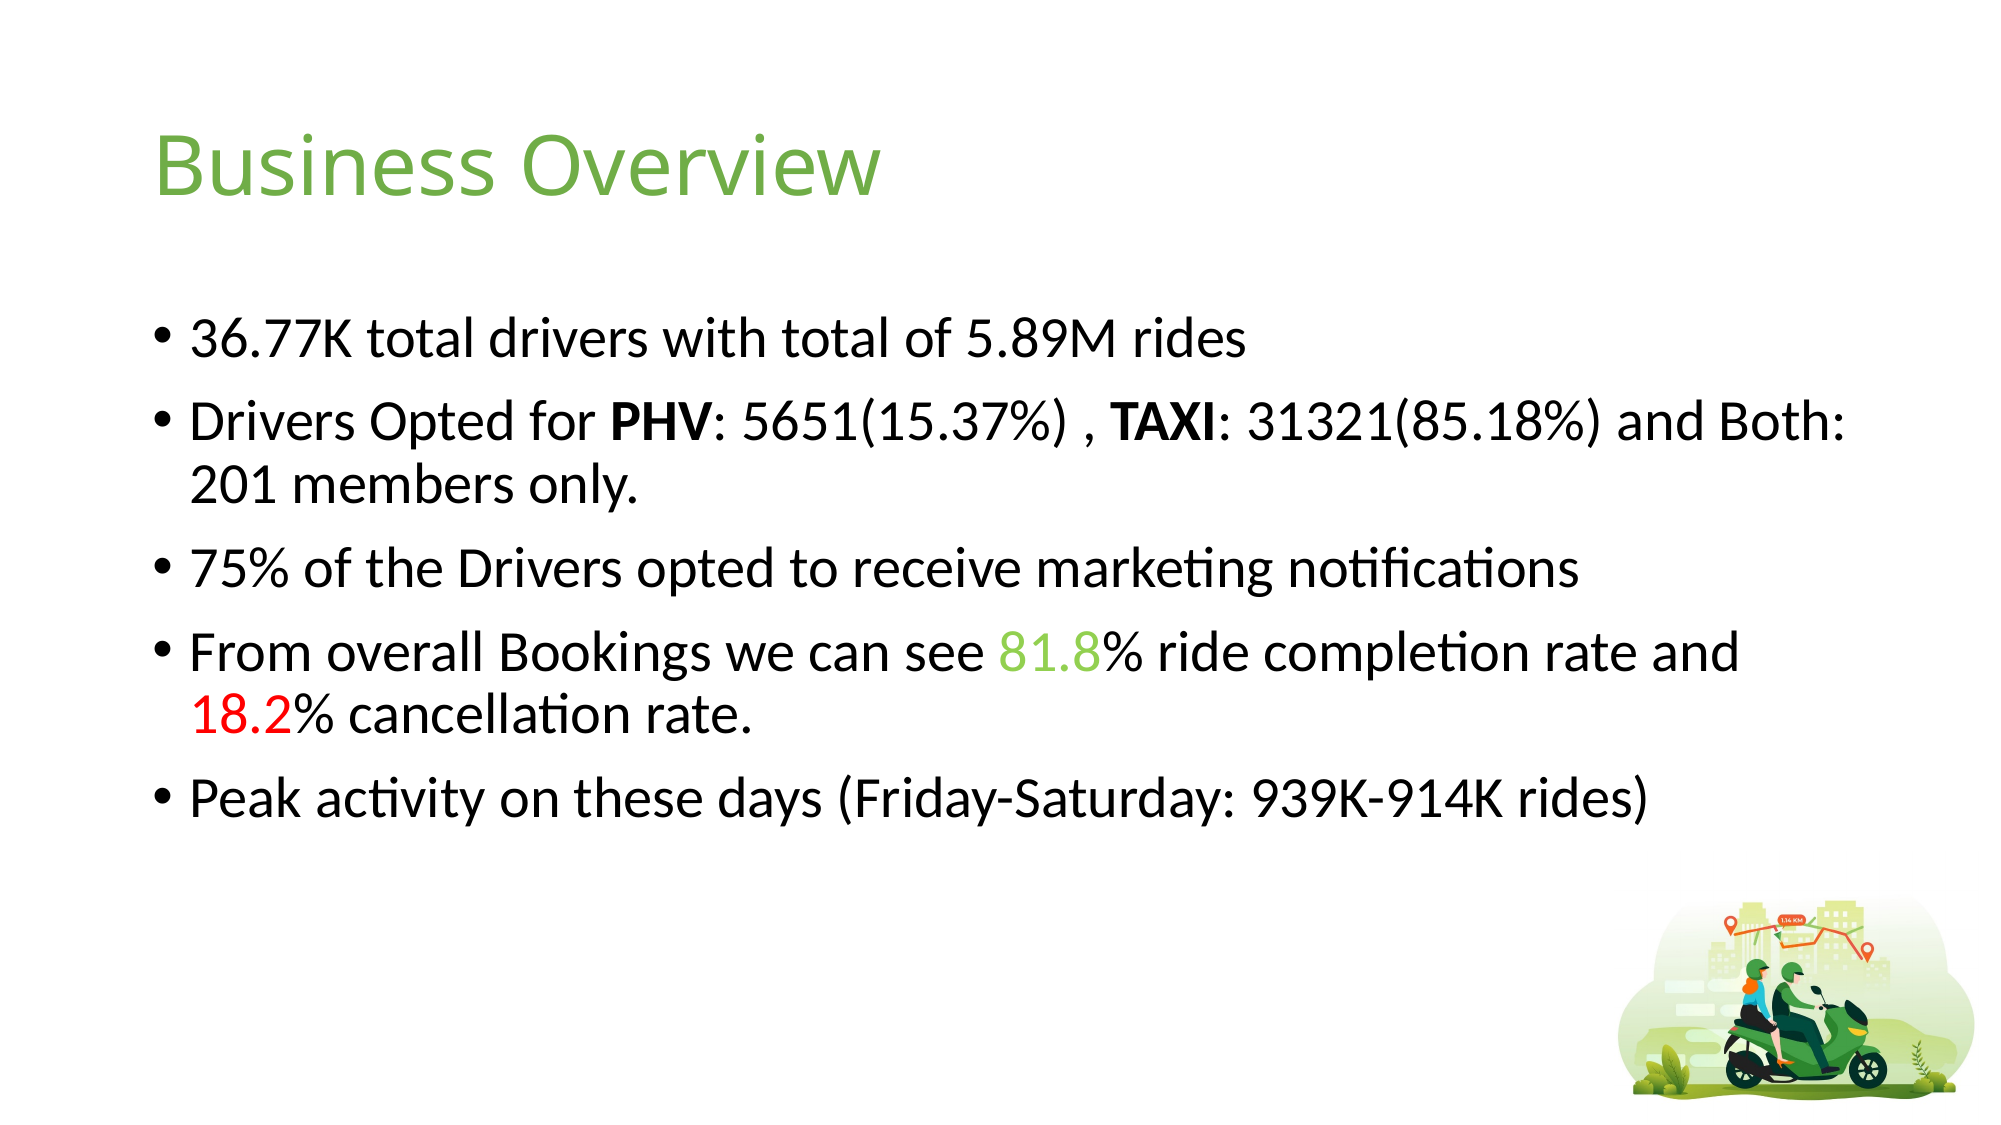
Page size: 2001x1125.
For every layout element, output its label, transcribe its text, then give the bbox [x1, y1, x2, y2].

list 36.77K total drivers with total of 5.89M rides Drivers Opted for PHV: 5651(15.37%) , TAXI: 31321(85.18%) and Both: 201 members only. 75% of the Drivers opted to receive marketing notifications From overall Bookings we can see 81.8% ride completion rate and 18.2% cancellation rate. Peak activity on these days (Friday-Saturday: 939K-914K rides) [137, 299, 1863, 1014]
title Business Overview [137, 59, 1863, 278]
picture [1614, 851, 1979, 1125]
